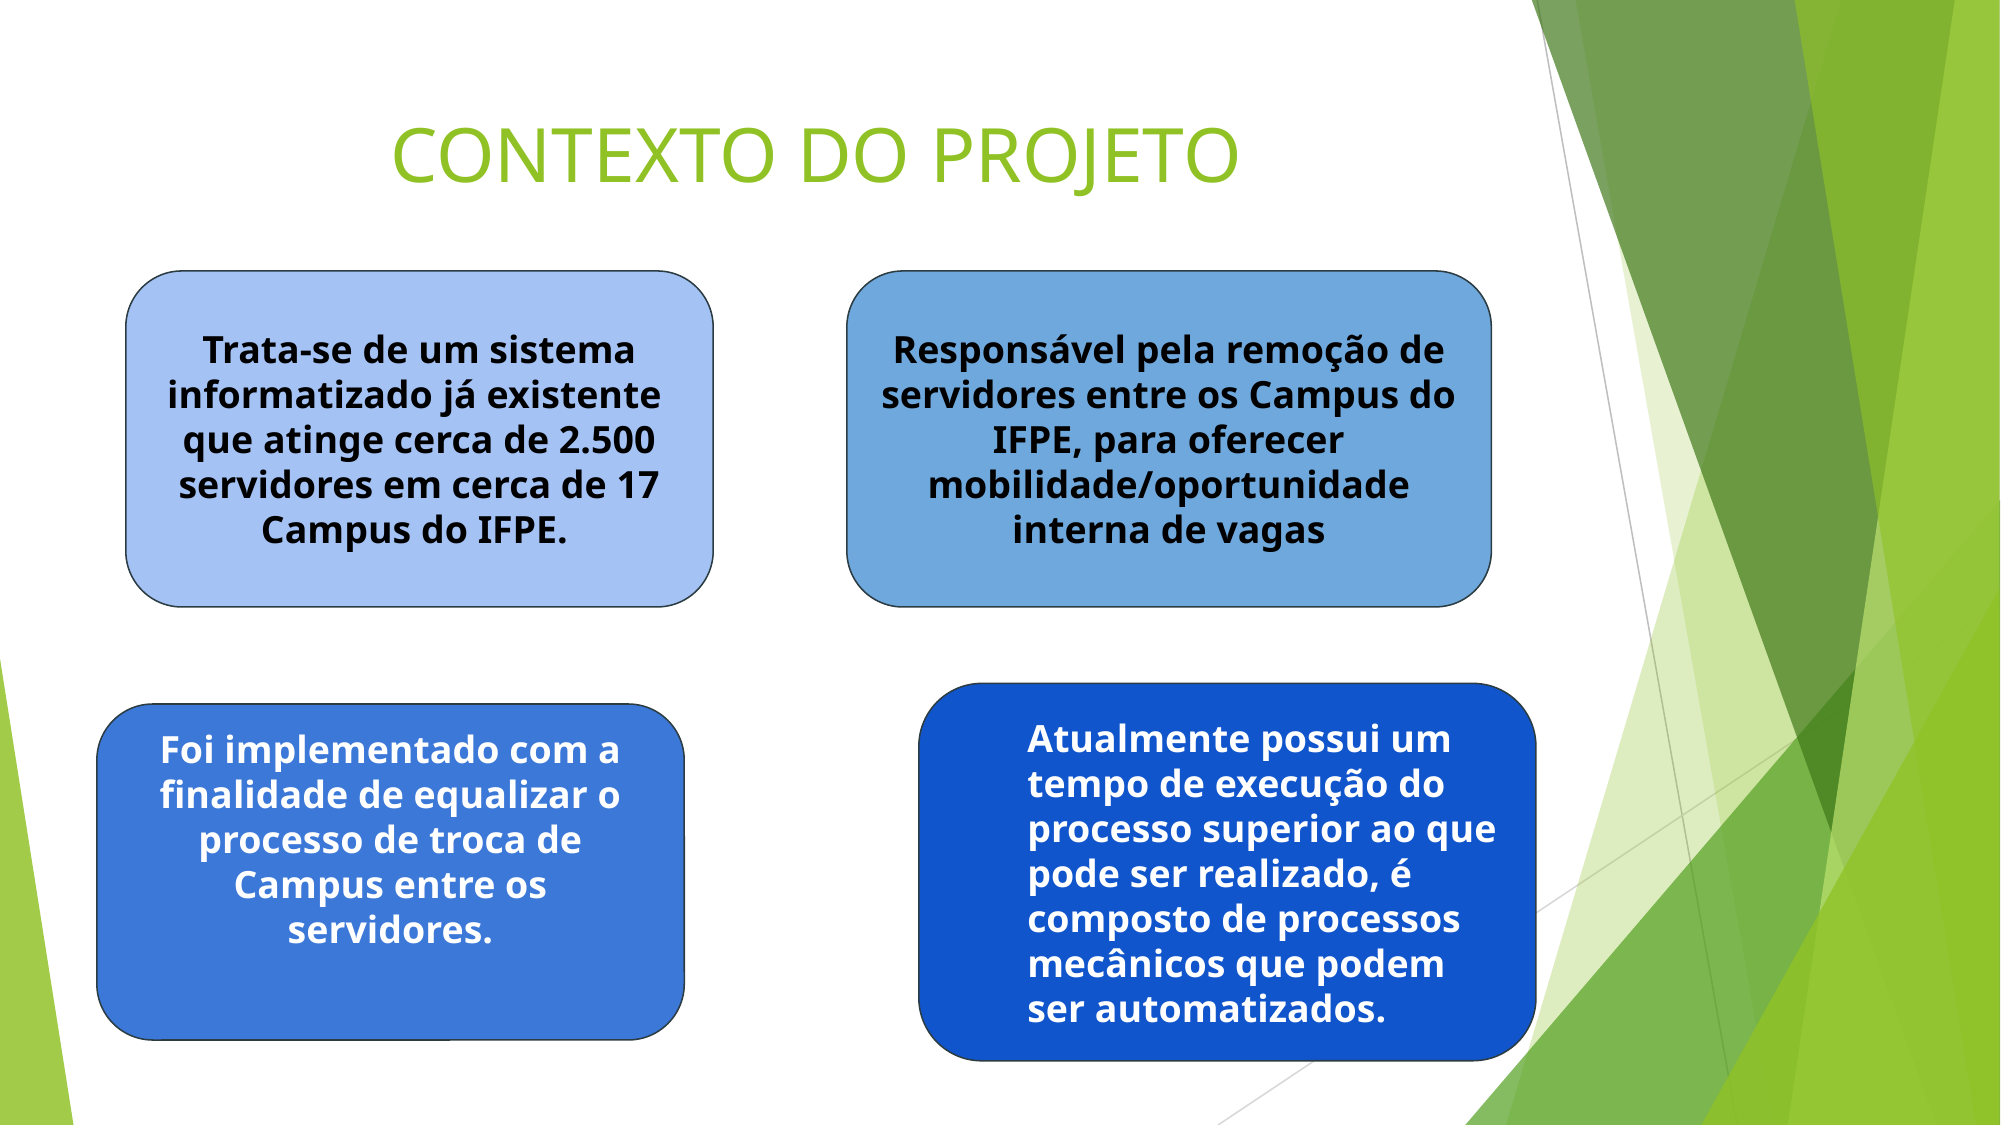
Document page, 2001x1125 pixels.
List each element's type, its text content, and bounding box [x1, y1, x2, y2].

text_box Atualmente possui um tempo de execução do processo superior ao que pode ser realizado, é composto de processos mecânicos que podem ser automatizados. [918, 683, 1536, 1061]
title CONTEXTO DO PROJETO [111, 99, 1522, 317]
text_box Trata-se de um sistema informatizado já existente que atinge cerca de 2.500 servidores em cerca de 17 Campus do IFPE. [125, 270, 714, 607]
text_box Responsável pela remoção de servidores entre os Campus do IFPE, para oferecer mobilidade/oportunidade interna de vagas [846, 270, 1492, 607]
text_box Foi implementado com a finalidade de equalizar o processo de troca de Campus entre os servidores. [96, 703, 685, 1041]
list [125, 231, 1536, 1084]
